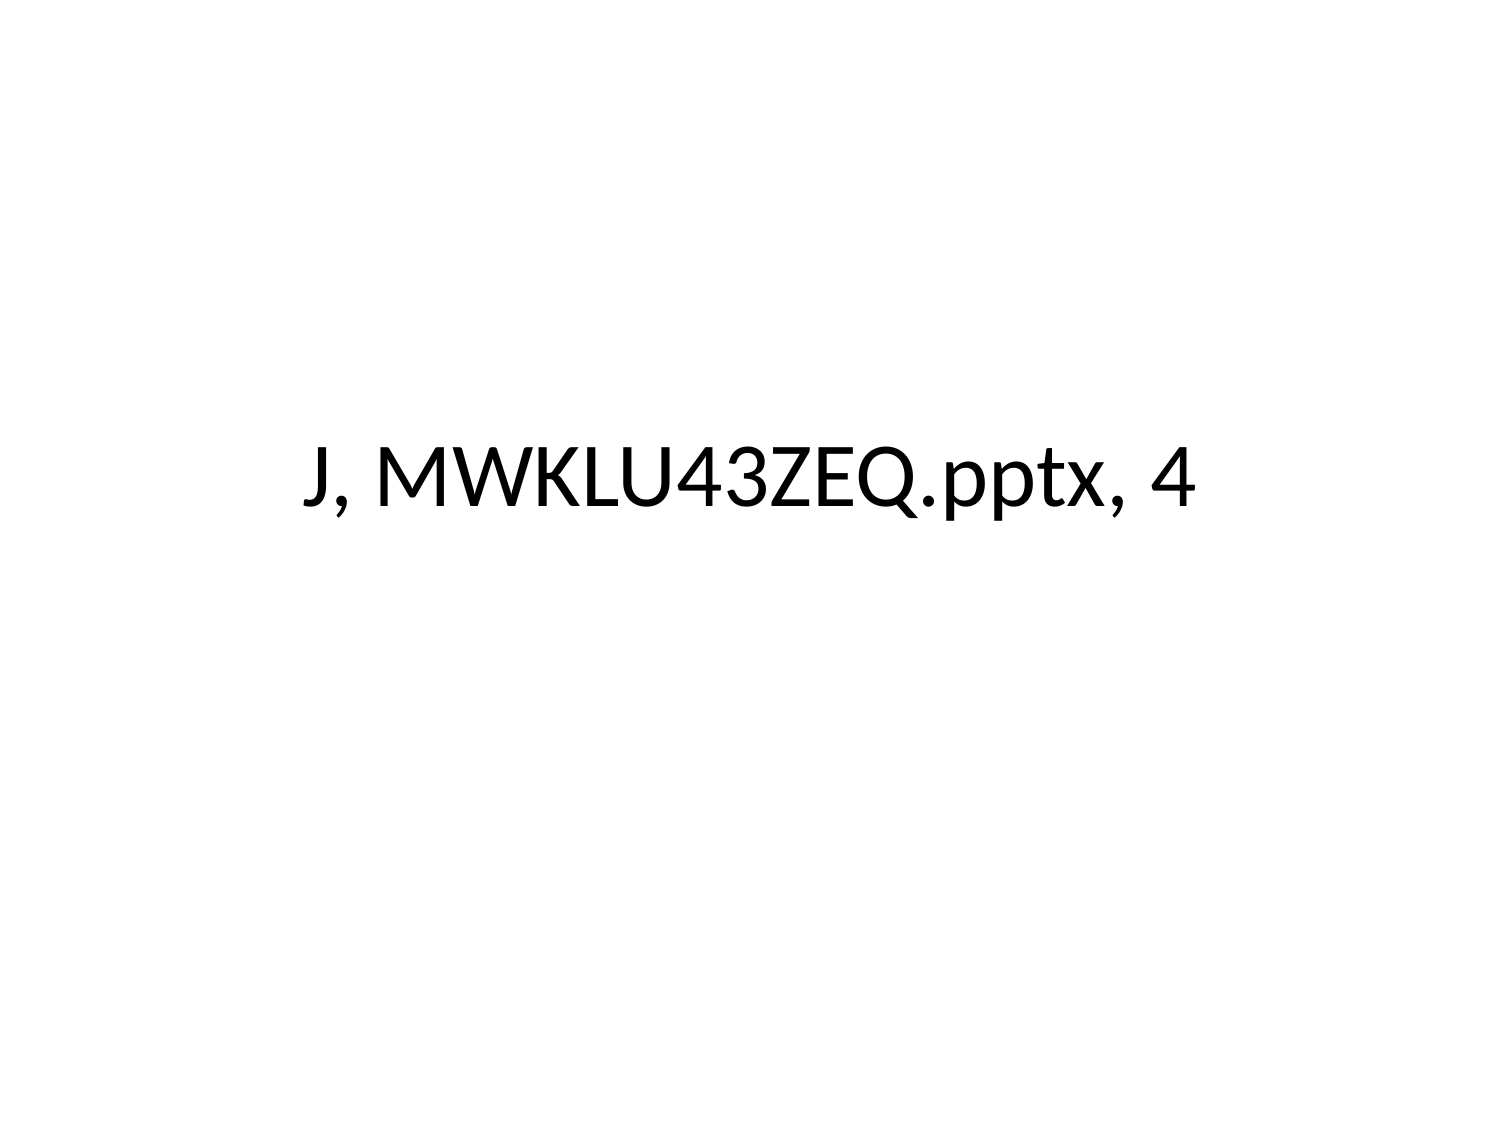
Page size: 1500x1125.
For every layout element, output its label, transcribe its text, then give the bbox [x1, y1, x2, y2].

title J, MWKLU43ZEQ.pptx, 4 [112, 349, 1388, 591]
